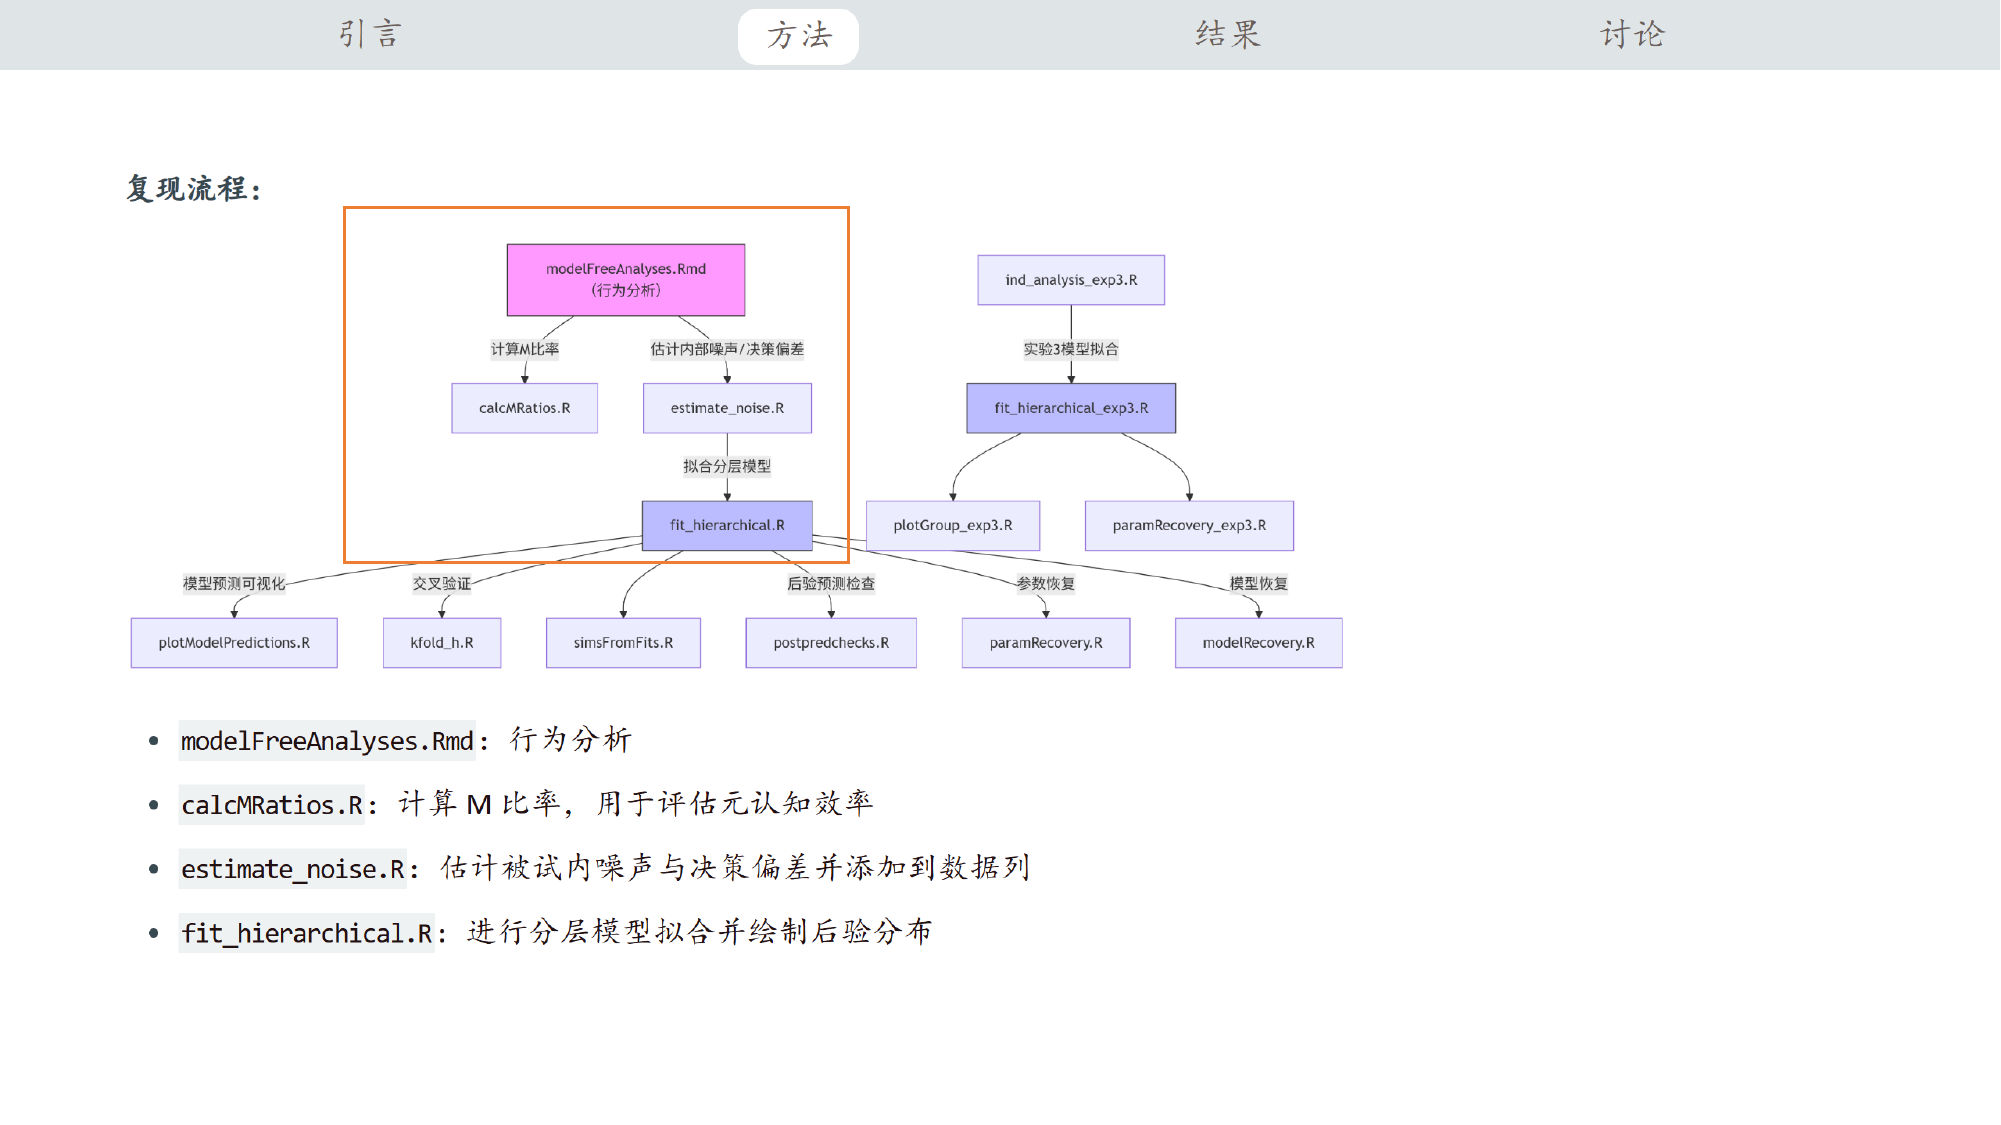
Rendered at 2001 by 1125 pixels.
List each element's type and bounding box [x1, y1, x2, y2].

picture [0, 0, 2001, 1125]
text_box [343, 207, 850, 563]
